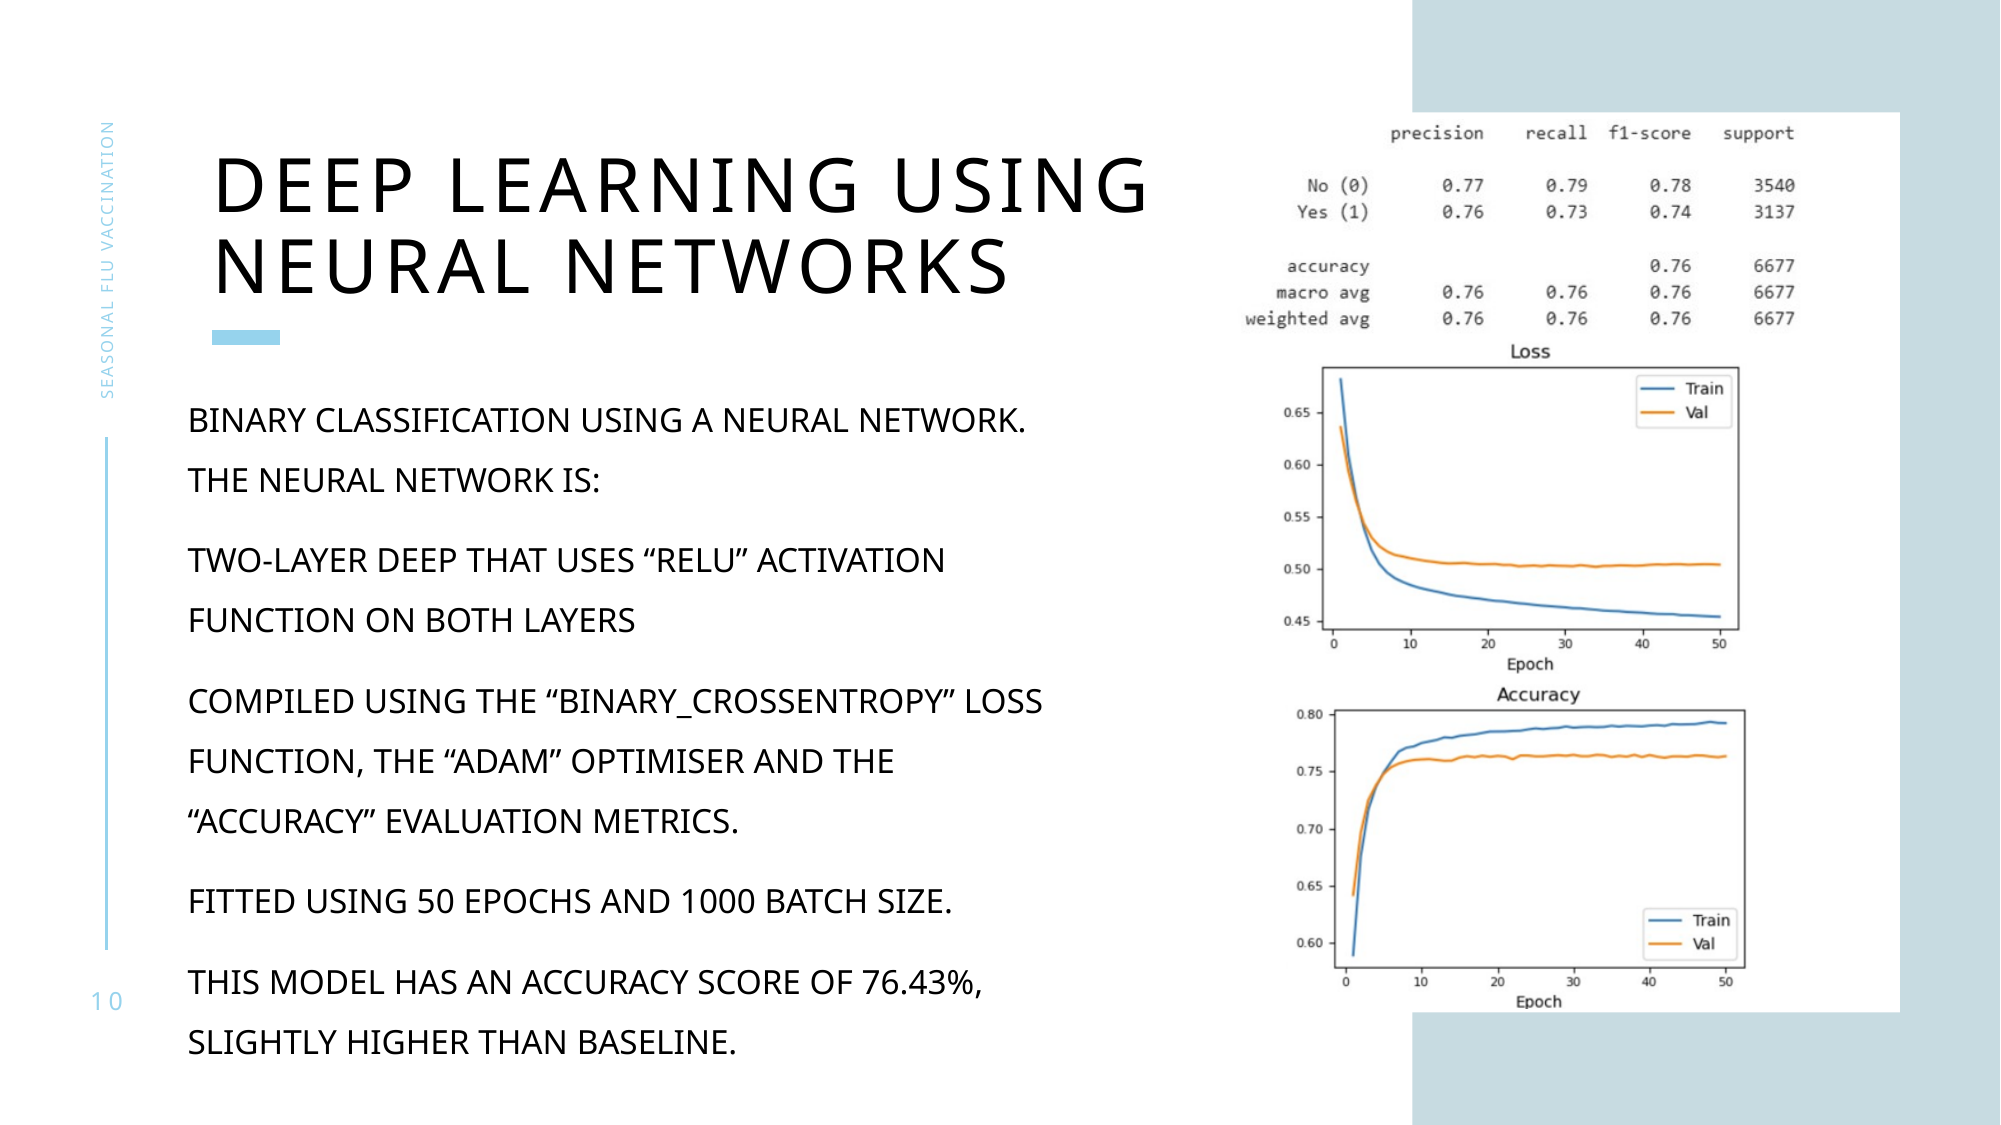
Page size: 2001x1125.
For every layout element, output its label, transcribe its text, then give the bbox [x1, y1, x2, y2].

title Deep Learning Using Neural Networks [212, 148, 1220, 313]
footer Seasonal flu vaccination [90, 107, 122, 400]
list Binary classification using a neural network. The neural network is: Two-layer deep that uses “relu” activation function on both layers Compiled using the “binary_crossentropy” loss function, the “adam” optimiser and the “accuracy” evaluation metrics. Fitted using 50 epochs and 1000 batch size. This model has an accuracy score of 76.43%, slightly higher than baseline. [187, 378, 1075, 1081]
picture [1220, 119, 1813, 1009]
slide_number 10 [68, 987, 144, 1018]
